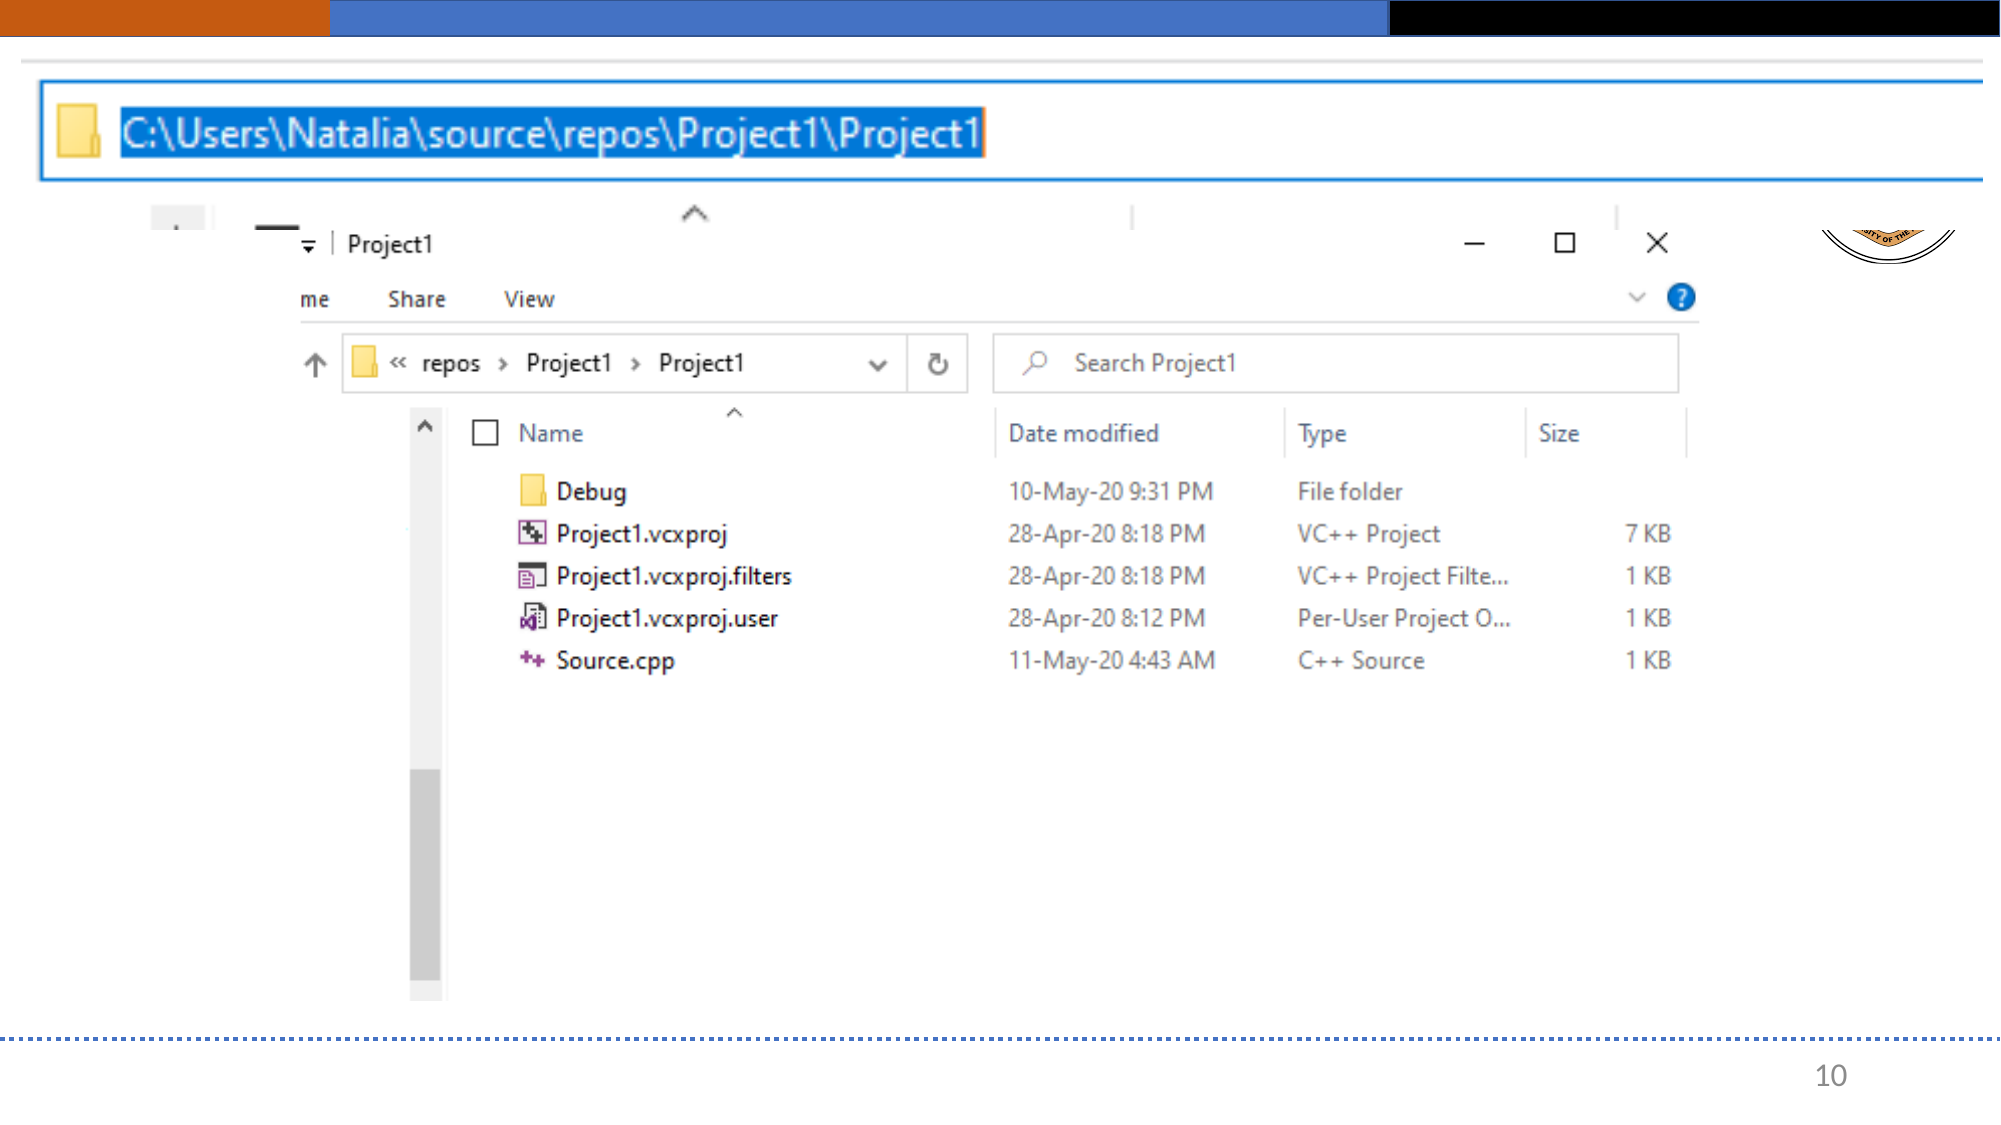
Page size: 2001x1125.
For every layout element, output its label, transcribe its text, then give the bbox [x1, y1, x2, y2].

picture [21, 37, 2000, 1001]
slide_number 10 [1412, 1042, 1863, 1103]
